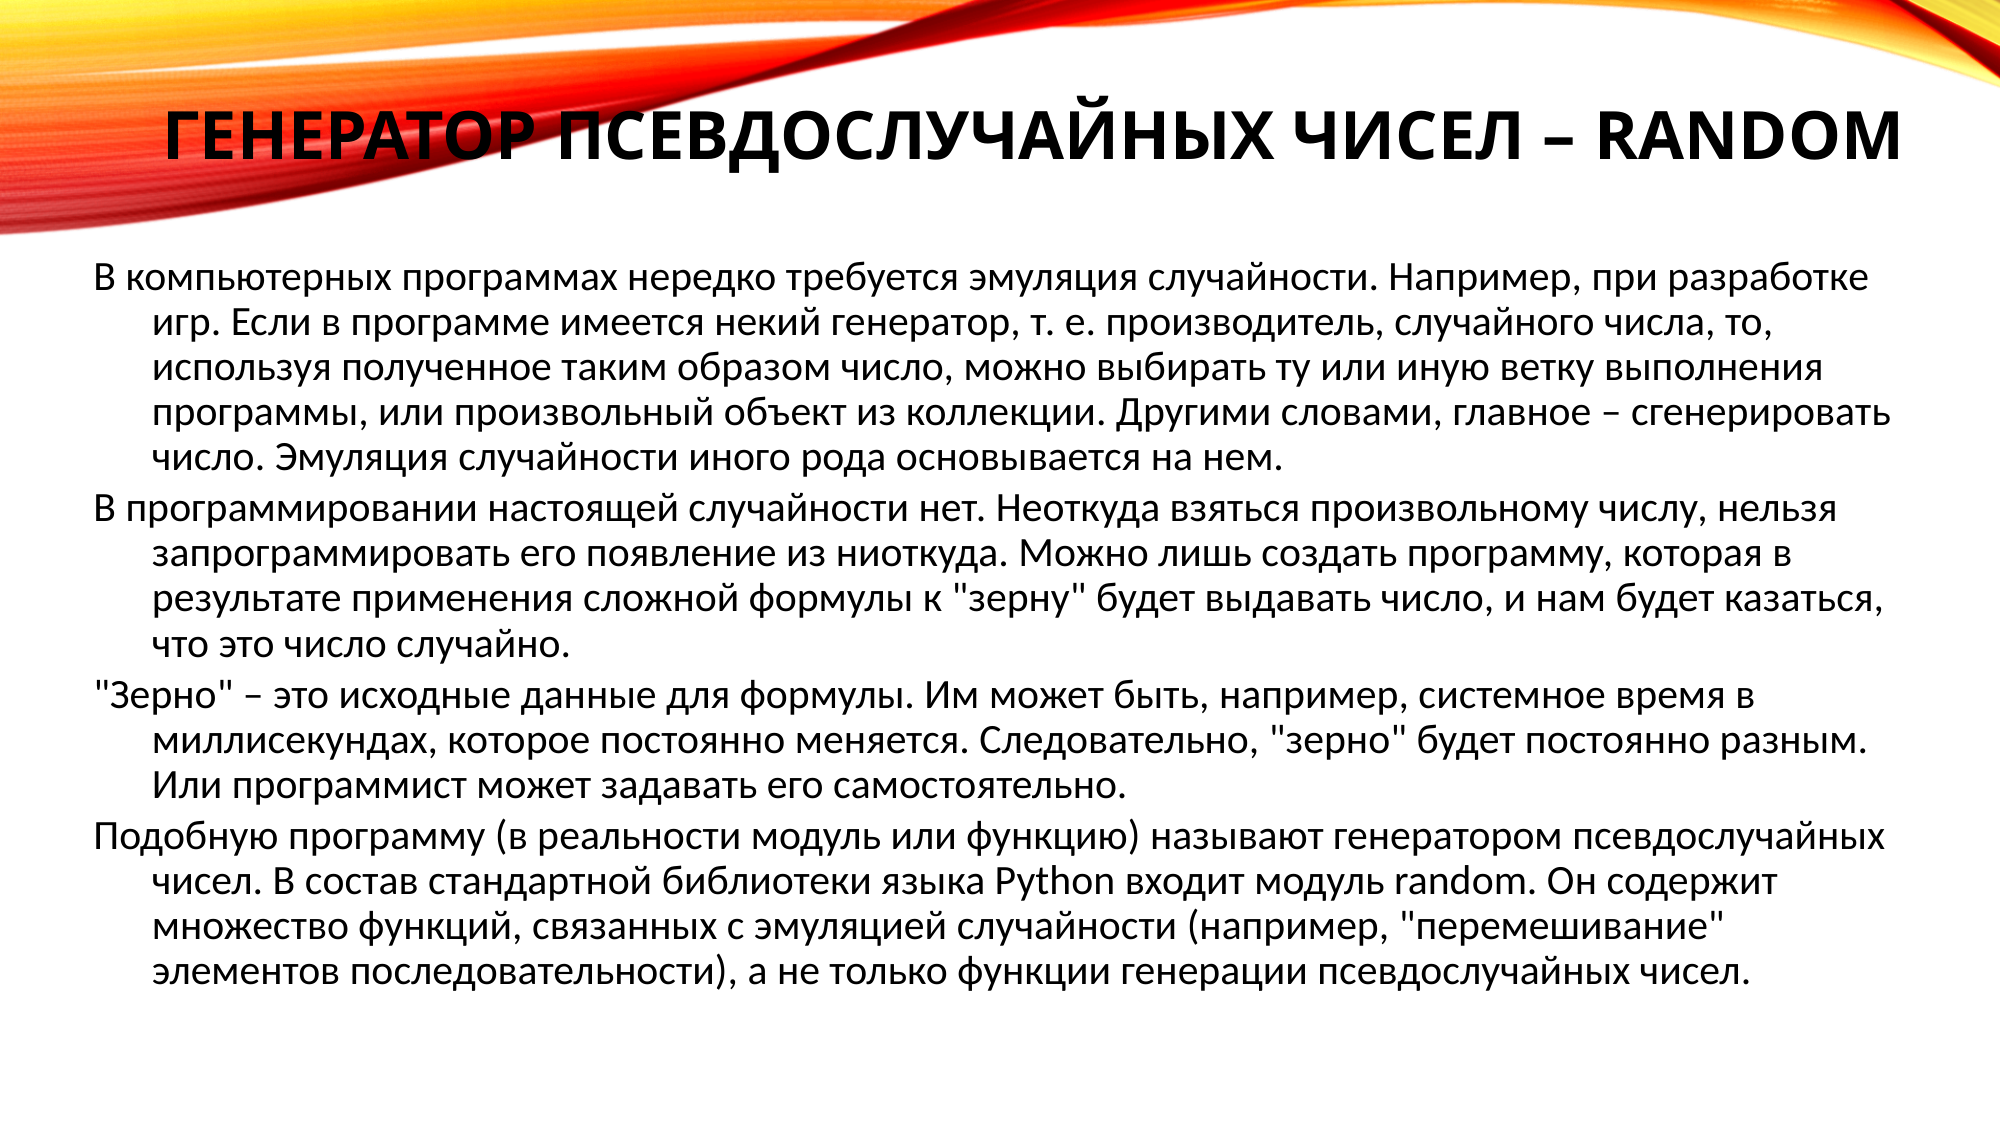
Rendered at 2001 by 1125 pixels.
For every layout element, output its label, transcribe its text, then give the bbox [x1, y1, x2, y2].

list В компьютерных программах нередко требуется эмуляция случайности. Например, при разработке игр. Если в программе имеется некий генератор, т. е. производитель, случайного числа, то, используя полученное таким образом число, можно выбирать ту или иную ветку выполнения программы, или произвольный объект из коллекции. Другими словами, главное – сгенерировать число. Эмуляция случайности иного рода основывается на нем. В программировании настоящей случайности нет. Неоткуда взяться произвольному числу, нельзя запрограммировать его появление из ниоткуда. Можно лишь создать программу, которая в результате применения сложной формулы к "зерну" будет выдавать число, и нам будет казаться, что это число случайно. "Зерно" – это исходные данные для формулы. Им может быть, например, системное время в миллисекундах, которое постоянно меняется. Следовательно, "зерно" будет постоянно разным. Или программист может задавать его самостоятельно. Подобную программу (в реальности модуль или функцию) называют генератором псевдослучайных чисел. В состав стандартной библиотеки языка Python входит модуль random. Он содержит множество функций, связанных с эмуляцией случайности (например, "перемешивание" элементов последовательности), а не только функции генерации псевдослучайных чисел. [78, 247, 1920, 1125]
text_box Генератор псевдослучайных чисел – random [21, 30, 1920, 247]
picture [0, 0, 2000, 237]
